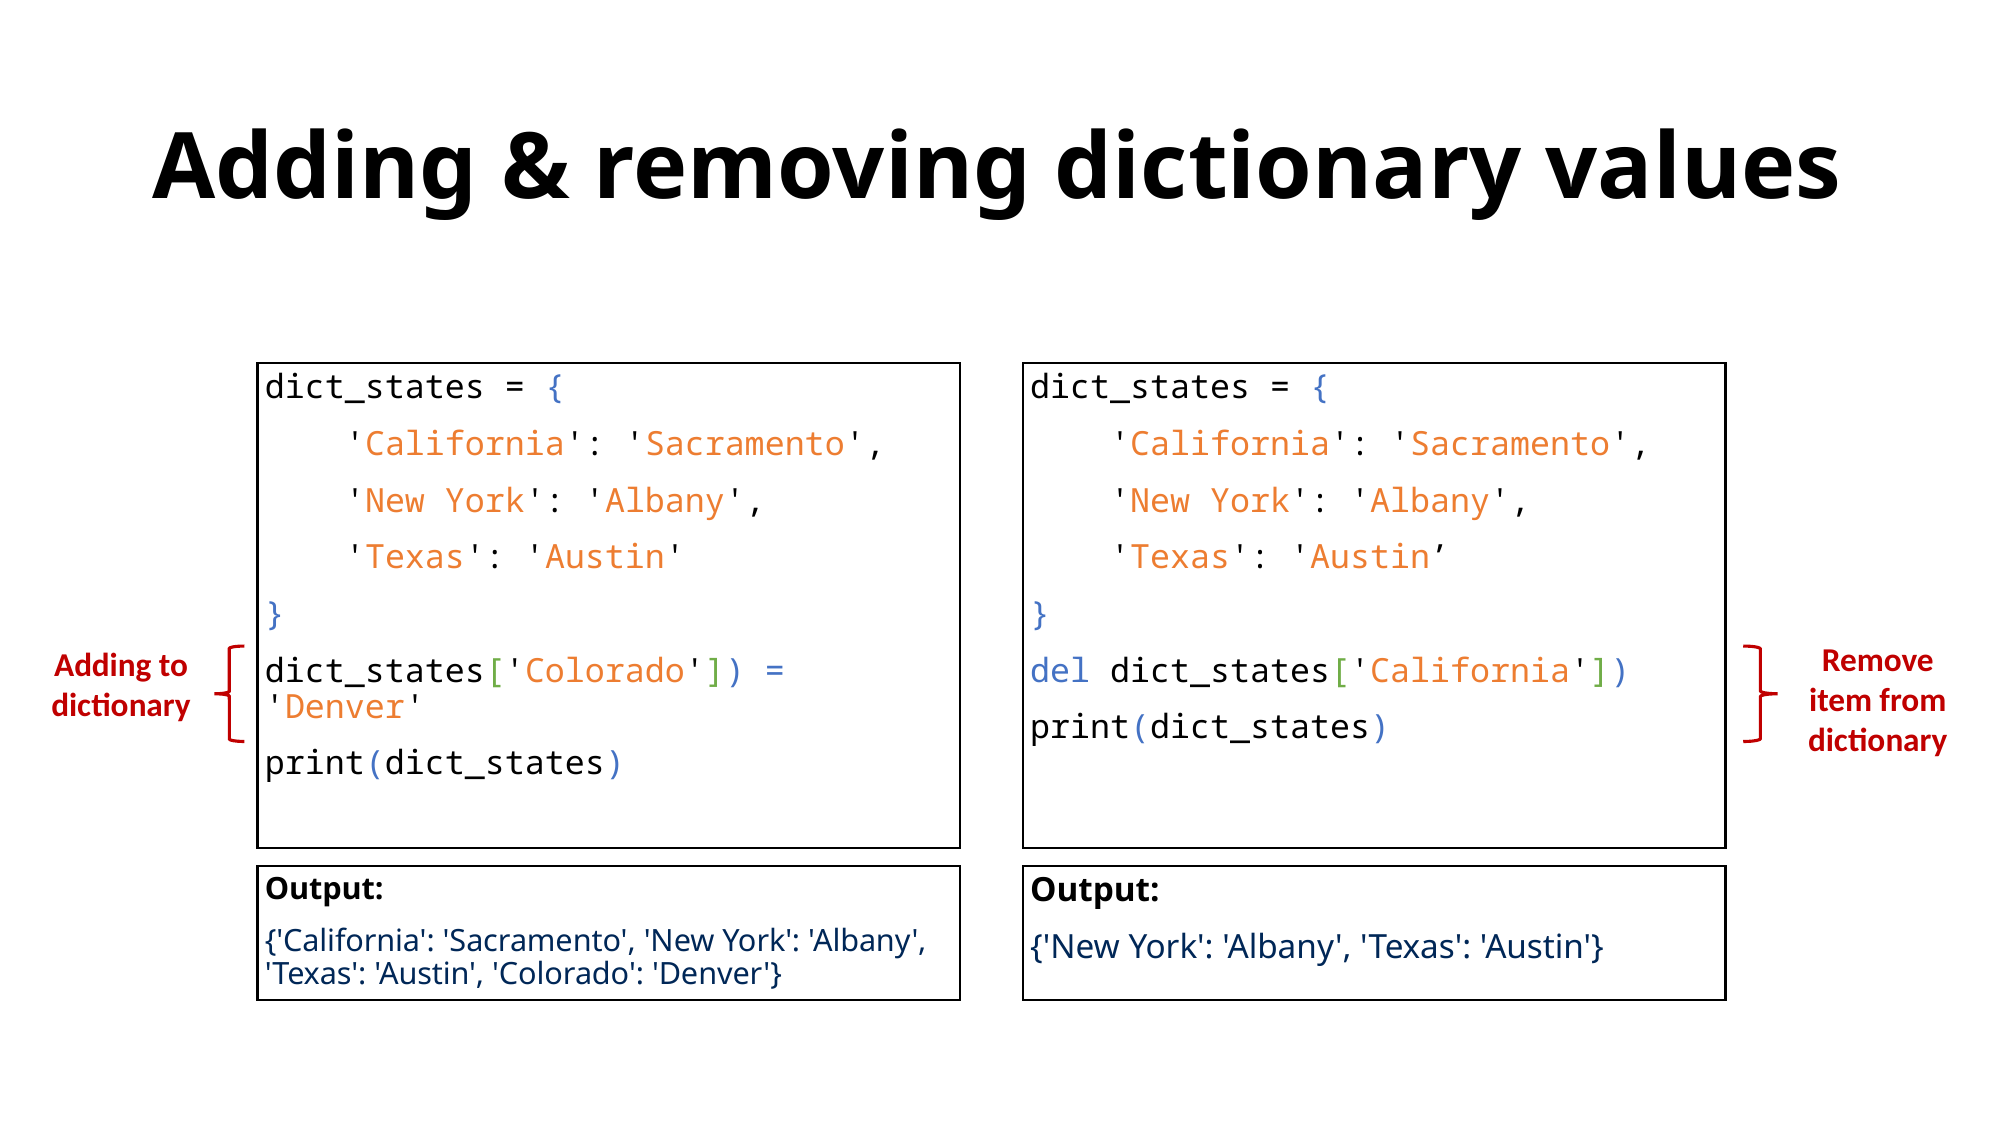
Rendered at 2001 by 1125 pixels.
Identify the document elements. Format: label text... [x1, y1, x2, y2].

text_box Output: {'New York': 'Albany', 'Texas': 'Austin'} [1022, 865, 1726, 1001]
text_box dict_states = { 'California': 'Sacramento', 'New York': 'Albany', 'Texas': 'Austin' } dict_states['Colorado']) = 'Denver' print(dict_states) [257, 362, 961, 848]
text_box Output: {'California': 'Sacramento', 'New York': 'Albany', 'Texas': 'Austin', 'Colorado': 'Denver'} [257, 865, 961, 1001]
text_box dict_states = { 'California': 'Sacramento', 'New York': 'Albany', 'Texas': 'Austin’ } del dict_states['California']) print(dict_states) [1022, 362, 1726, 848]
text_box [1743, 644, 1777, 744]
title Adding & removing dictionary values [137, 59, 1863, 278]
text_box [137, 277, 1770, 1103]
text_box [222, 644, 245, 744]
text_box Remove item from dictionary [1777, 630, 1979, 766]
text_box Adding to dictionary [20, 635, 222, 731]
